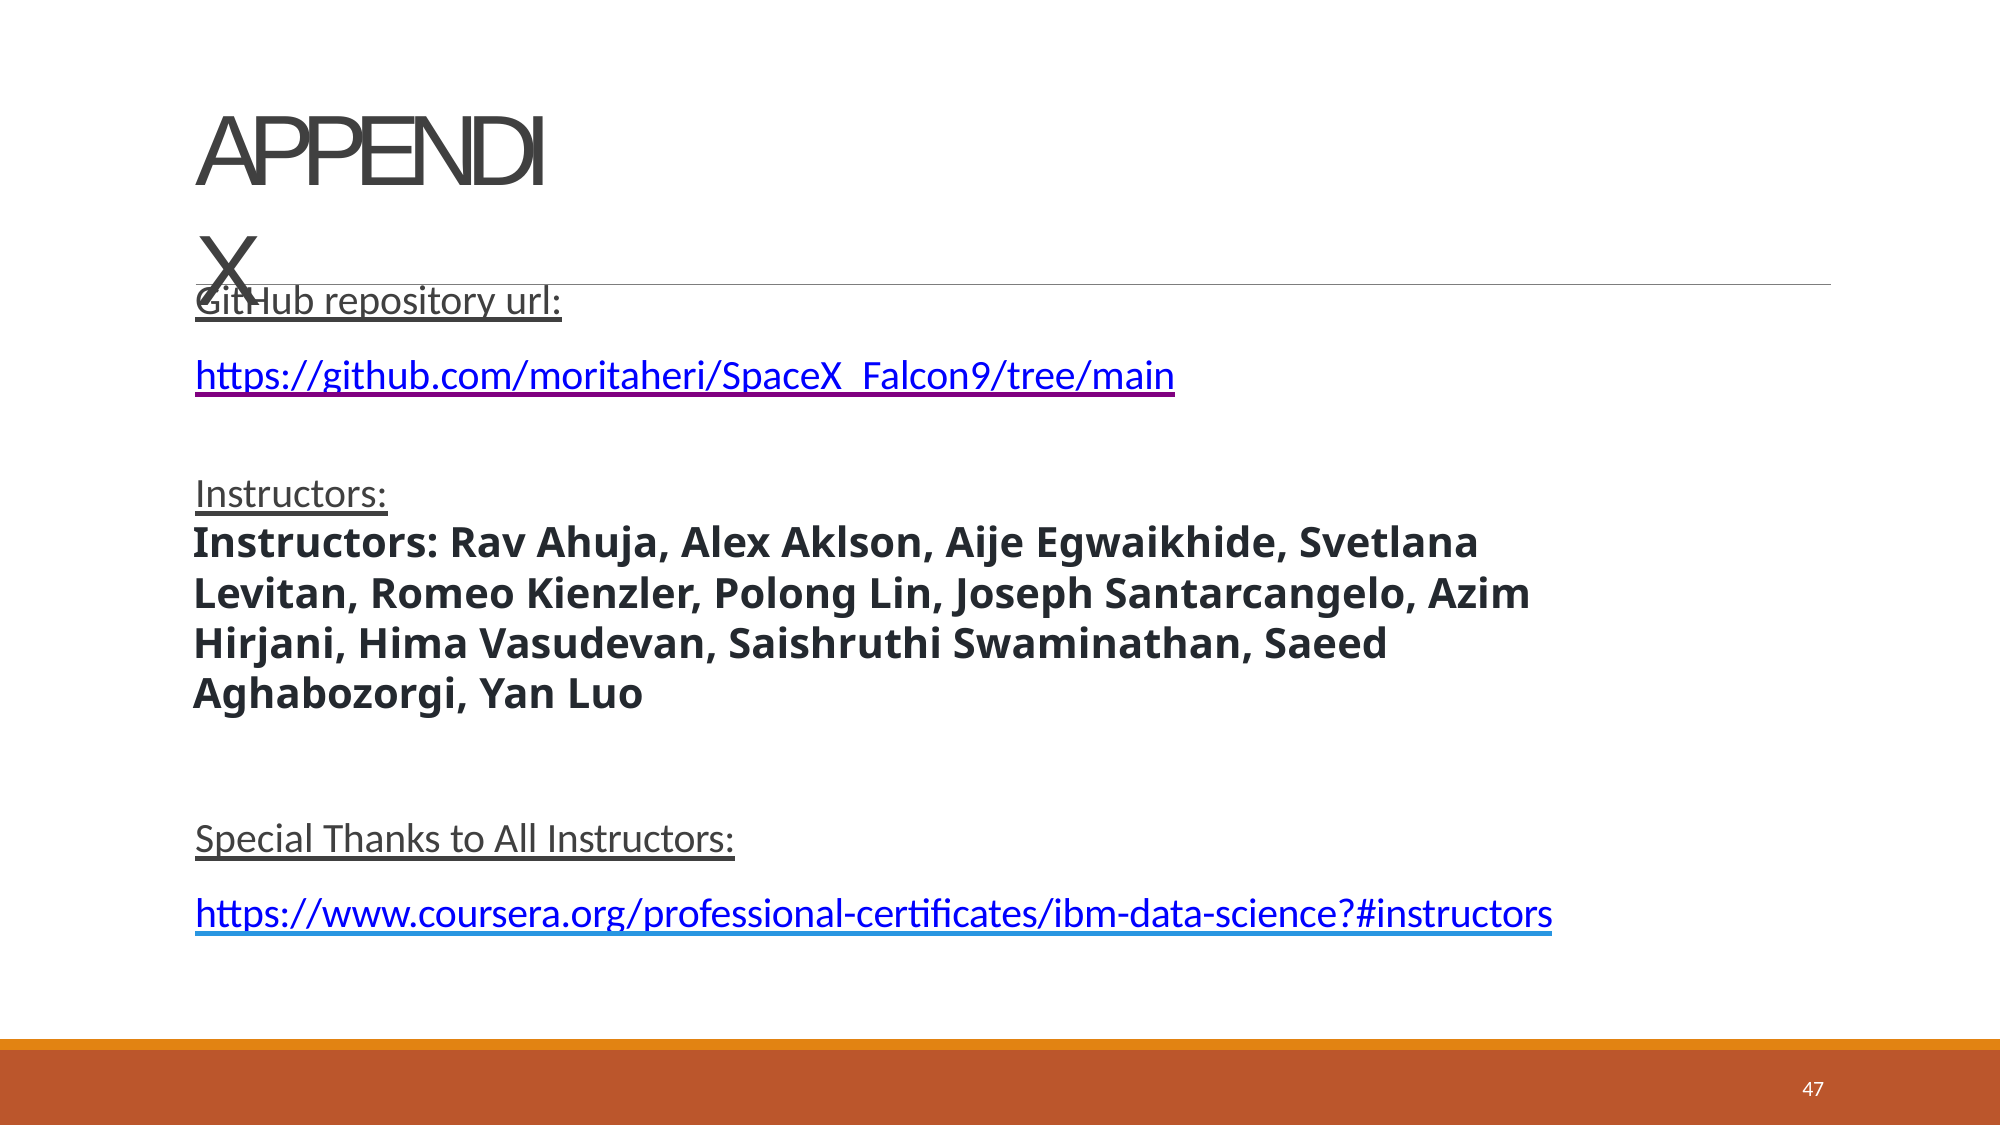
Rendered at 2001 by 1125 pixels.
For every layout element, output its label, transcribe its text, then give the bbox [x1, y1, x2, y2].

slide_number 47 [1795, 1077, 1831, 1125]
text_box GitHub repository url: https://github.com/moritaheri/SpaceX_Falcon9/tree/main Instructors: Instructors: Rav Ahuja, Alex Aklson, Aije Egwaikhide, Svetlana Levitan, Romeo Kienzler, Polong Lin, Joseph Santarcangelo, Azim Hirjani, Hima Vasudevan, Saishruthi Swaminathan, Saeed Aghabozorgi, Yan Luo Special Thanks to All Instructors: https://www.coursera.org/professional-certificates/ibm-data-science?#instructors [192, 245, 1571, 937]
title APPENDIX [192, 83, 596, 245]
